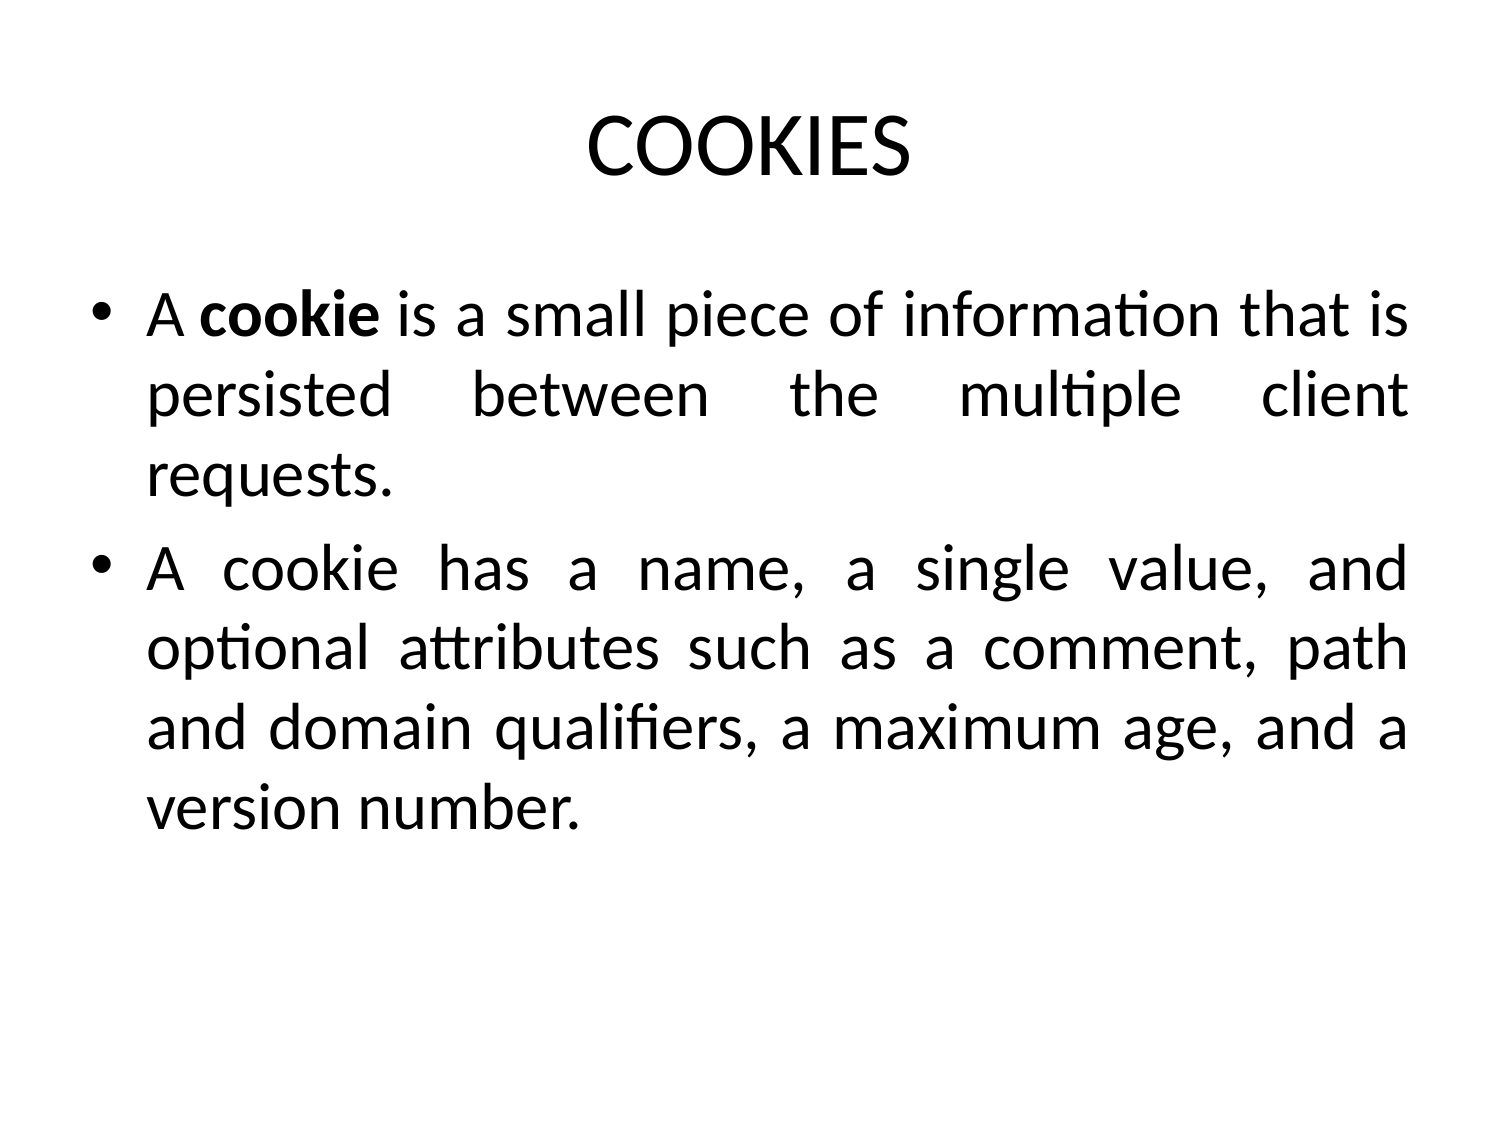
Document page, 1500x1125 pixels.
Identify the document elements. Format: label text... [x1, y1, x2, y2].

title COOKIES [75, 45, 1425, 233]
list A cookie is a small piece of information that is persisted between the multiple client requests. A cookie has a name, a single value, and optional attributes such as a comment, path and domain qualifiers, a maximum age, and a version number. [75, 262, 1425, 1005]
